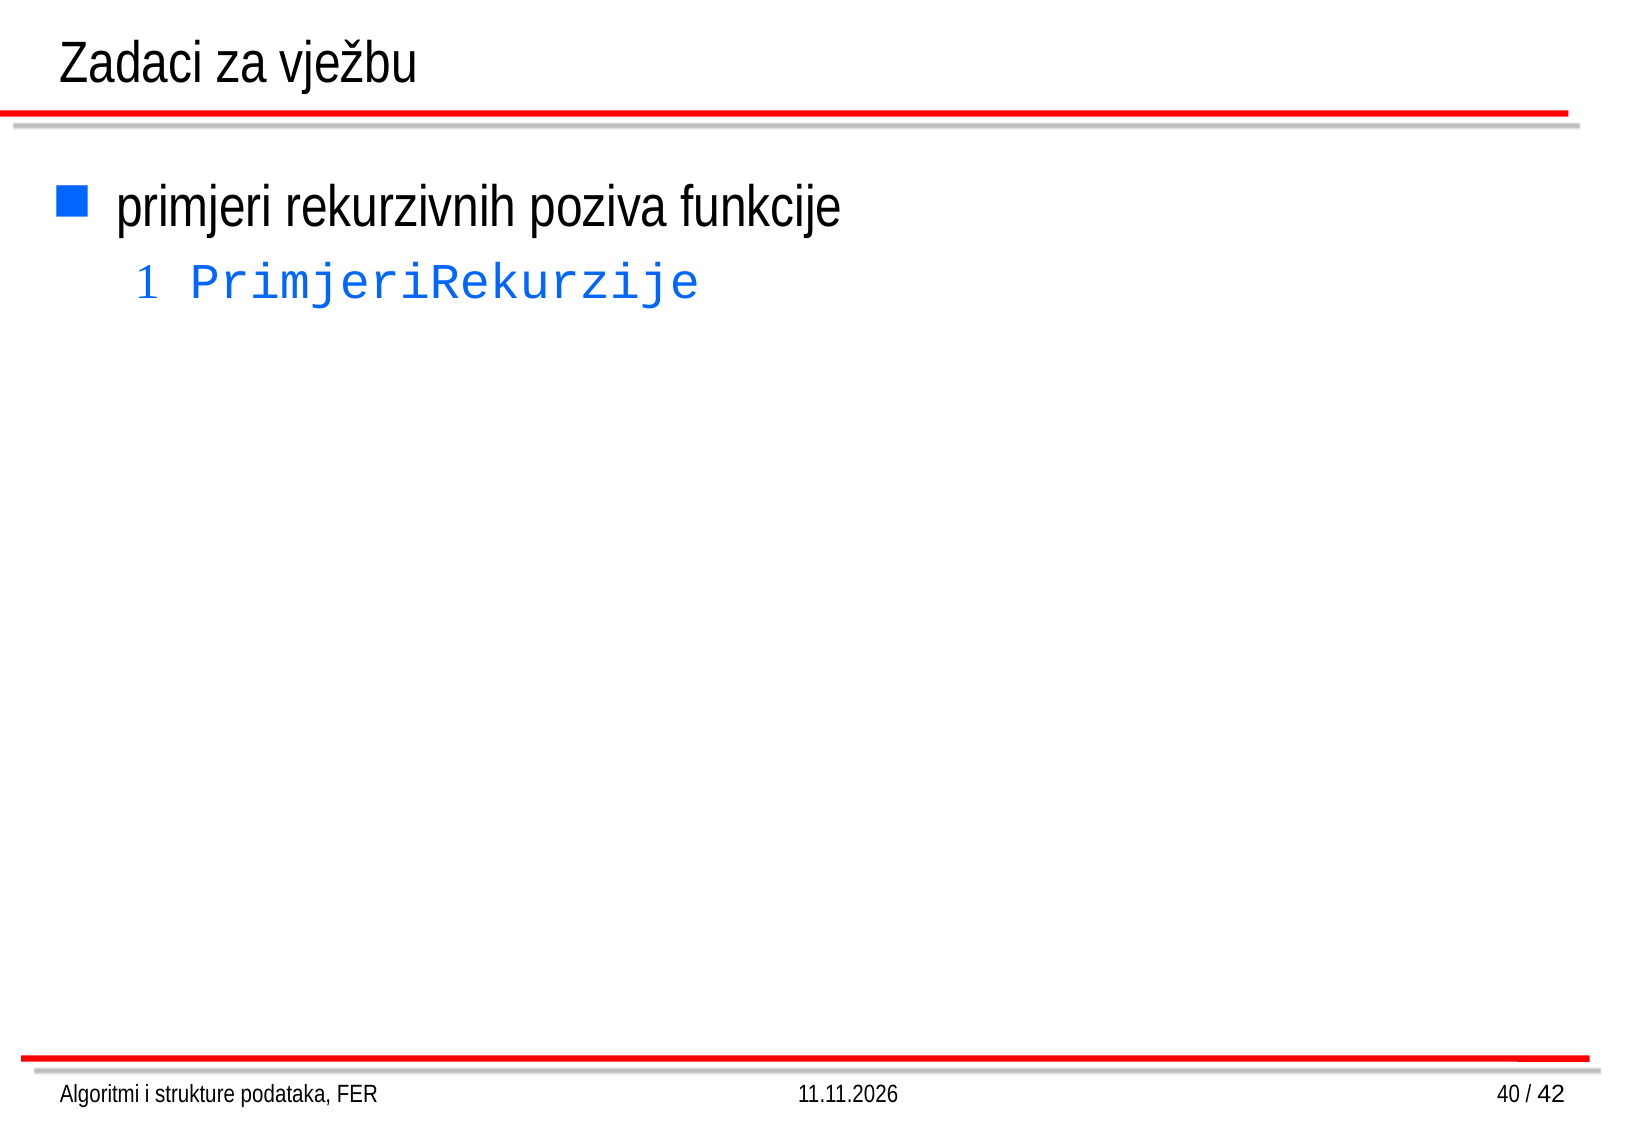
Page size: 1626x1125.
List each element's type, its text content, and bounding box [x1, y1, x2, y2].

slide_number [658, 1070, 1039, 1107]
list primjeri rekurzivnih poziva funkcije  PrimjeriRekurzije [44, 160, 1581, 1036]
footer Algoritmi i strukture podataka, FER [44, 1070, 612, 1107]
slide_number 40 / 42 [1164, 1070, 1581, 1107]
title Zadaci za vježbu [44, 0, 1569, 102]
